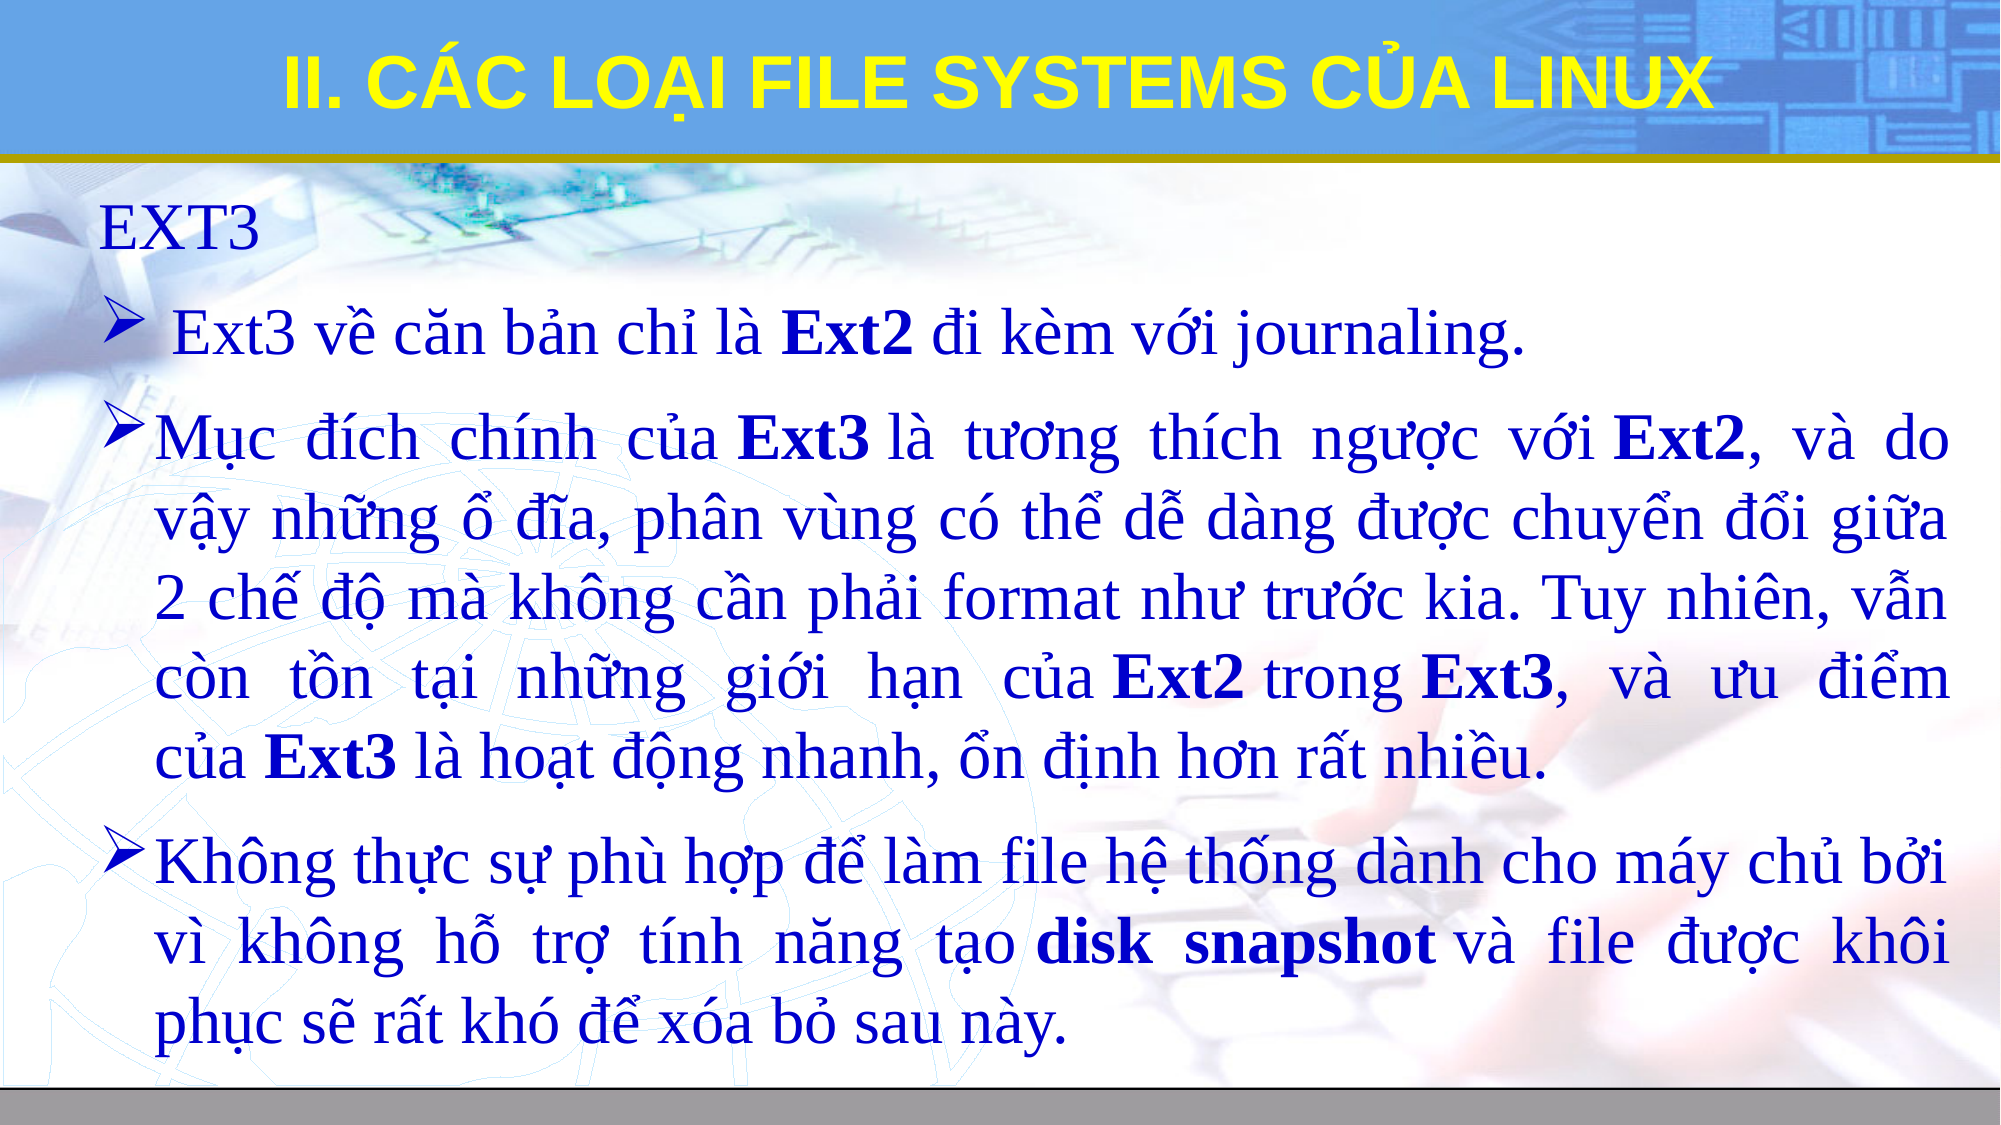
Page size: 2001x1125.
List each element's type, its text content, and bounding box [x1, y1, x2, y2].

title II. CÁC LOẠI FILE SYSTEMS CỦA LINUX [0, 9, 2000, 148]
list EXT3 Ext3 về căn bản chỉ là Ext2 đi kèm với journaling. Mục đích chính của Ext3 là tương thích ngược với Ext2, và do vậy những ổ đĩa, phân vùng có thể dễ dàng được chuyển đổi giữa 2 chế độ mà không cần phải format như trước kia. Tuy nhiên, vẫn còn tồn tại những giới hạn của Ext2 trong Ext3, và ưu điểm của Ext3 là hoạt động nhanh, ổn định hơn rất nhiều. Không thực sự phù hợp để làm file hệ thống dành cho máy chủ bởi vì không hỗ trợ tính năng tạo disk snapshot và file được khôi phục sẽ rất khó để xóa bỏ sau này. [83, 174, 1967, 1075]
picture [0, 0, 2001, 1125]
